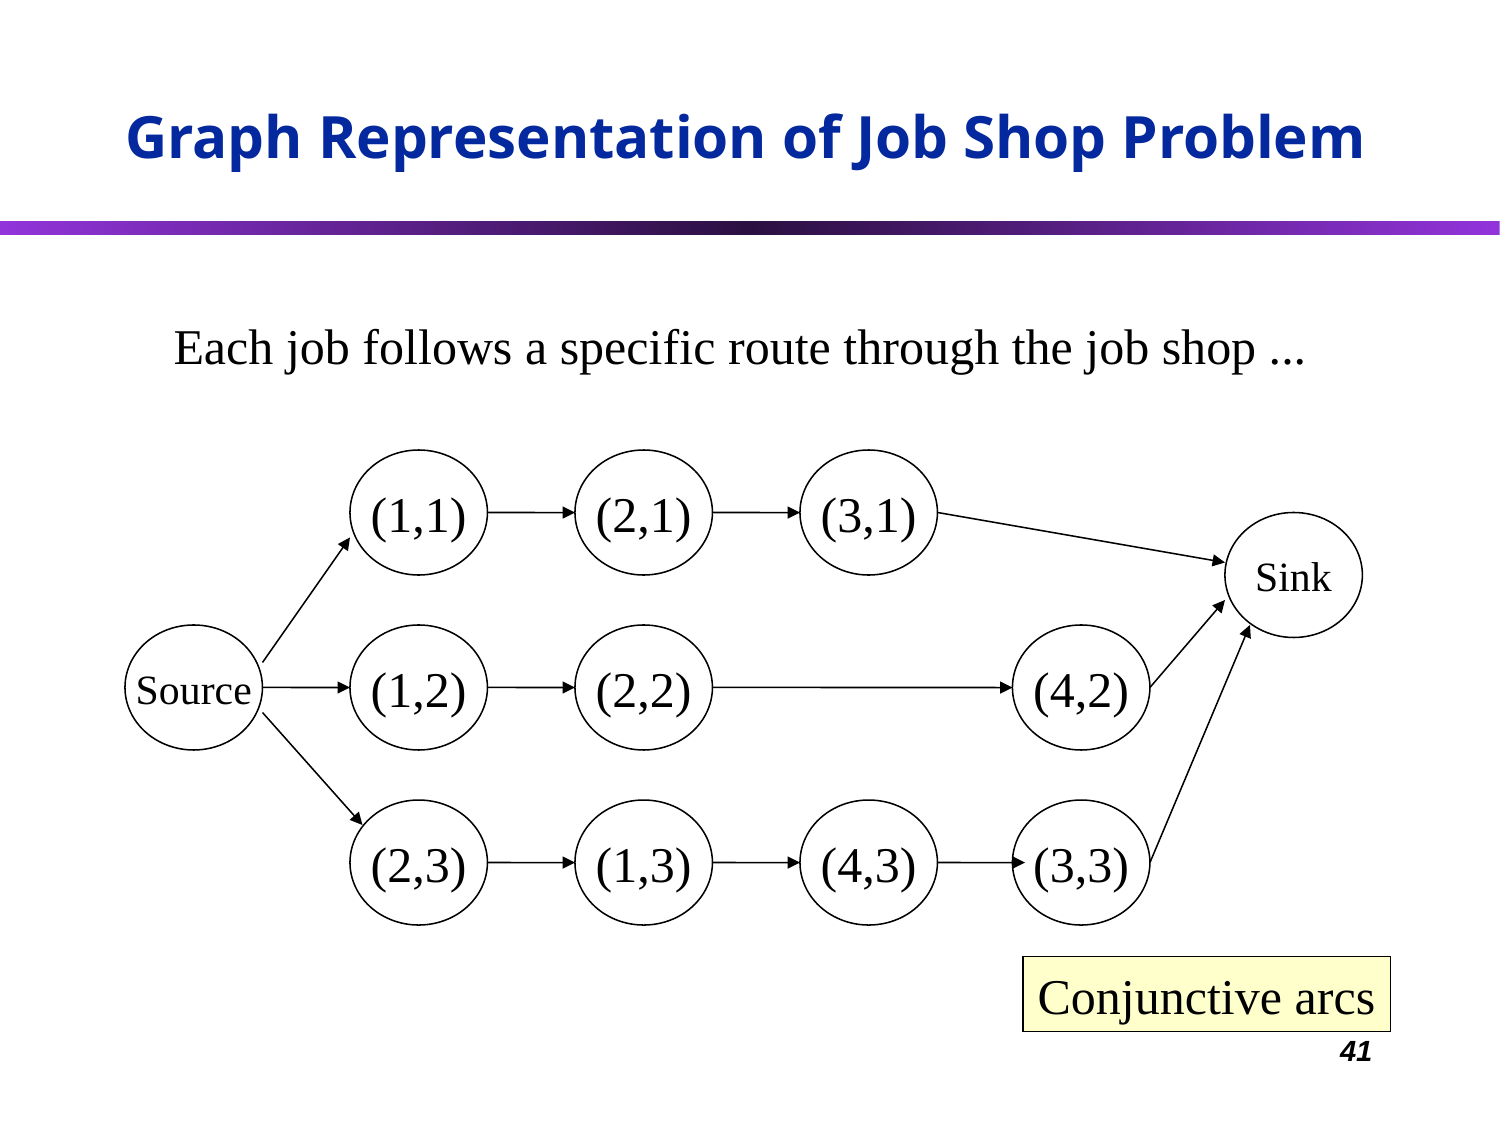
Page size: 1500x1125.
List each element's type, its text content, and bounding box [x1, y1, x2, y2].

text_box (1,1) [349, 450, 488, 576]
text_box Source [124, 624, 263, 751]
text_box (1,3) [574, 800, 713, 926]
text_box [712, 856, 800, 869]
text_box [487, 681, 575, 694]
slide_number 41 [1074, 1032, 1388, 1100]
text_box Conjunctive arcs [1022, 956, 1391, 1032]
text_box Sink [1224, 512, 1363, 638]
text_box [262, 537, 350, 663]
title Graph Representation of Job Shop Problem [24, 75, 1467, 178]
text_box [712, 681, 1013, 694]
text_box [487, 856, 575, 869]
text_box [262, 712, 363, 826]
text_box (2,2) [574, 624, 713, 751]
text_box [1149, 600, 1225, 688]
text_box [937, 512, 1225, 567]
text_box (3,1) [799, 450, 938, 576]
text_box [1149, 624, 1251, 863]
text_box [712, 506, 800, 519]
text_box (4,3) [799, 800, 938, 926]
text_box Each job follows a specific route through the job shop ... [158, 306, 1322, 382]
text_box (2,3) [349, 800, 488, 926]
text_box [487, 506, 575, 519]
text_box [262, 681, 350, 694]
text_box (2,1) [574, 450, 713, 576]
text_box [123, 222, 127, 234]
text_box (3,3) [1012, 800, 1150, 926]
text_box (1,2) [349, 624, 488, 751]
text_box [937, 856, 1025, 869]
text_box (4,2) [1012, 624, 1150, 751]
